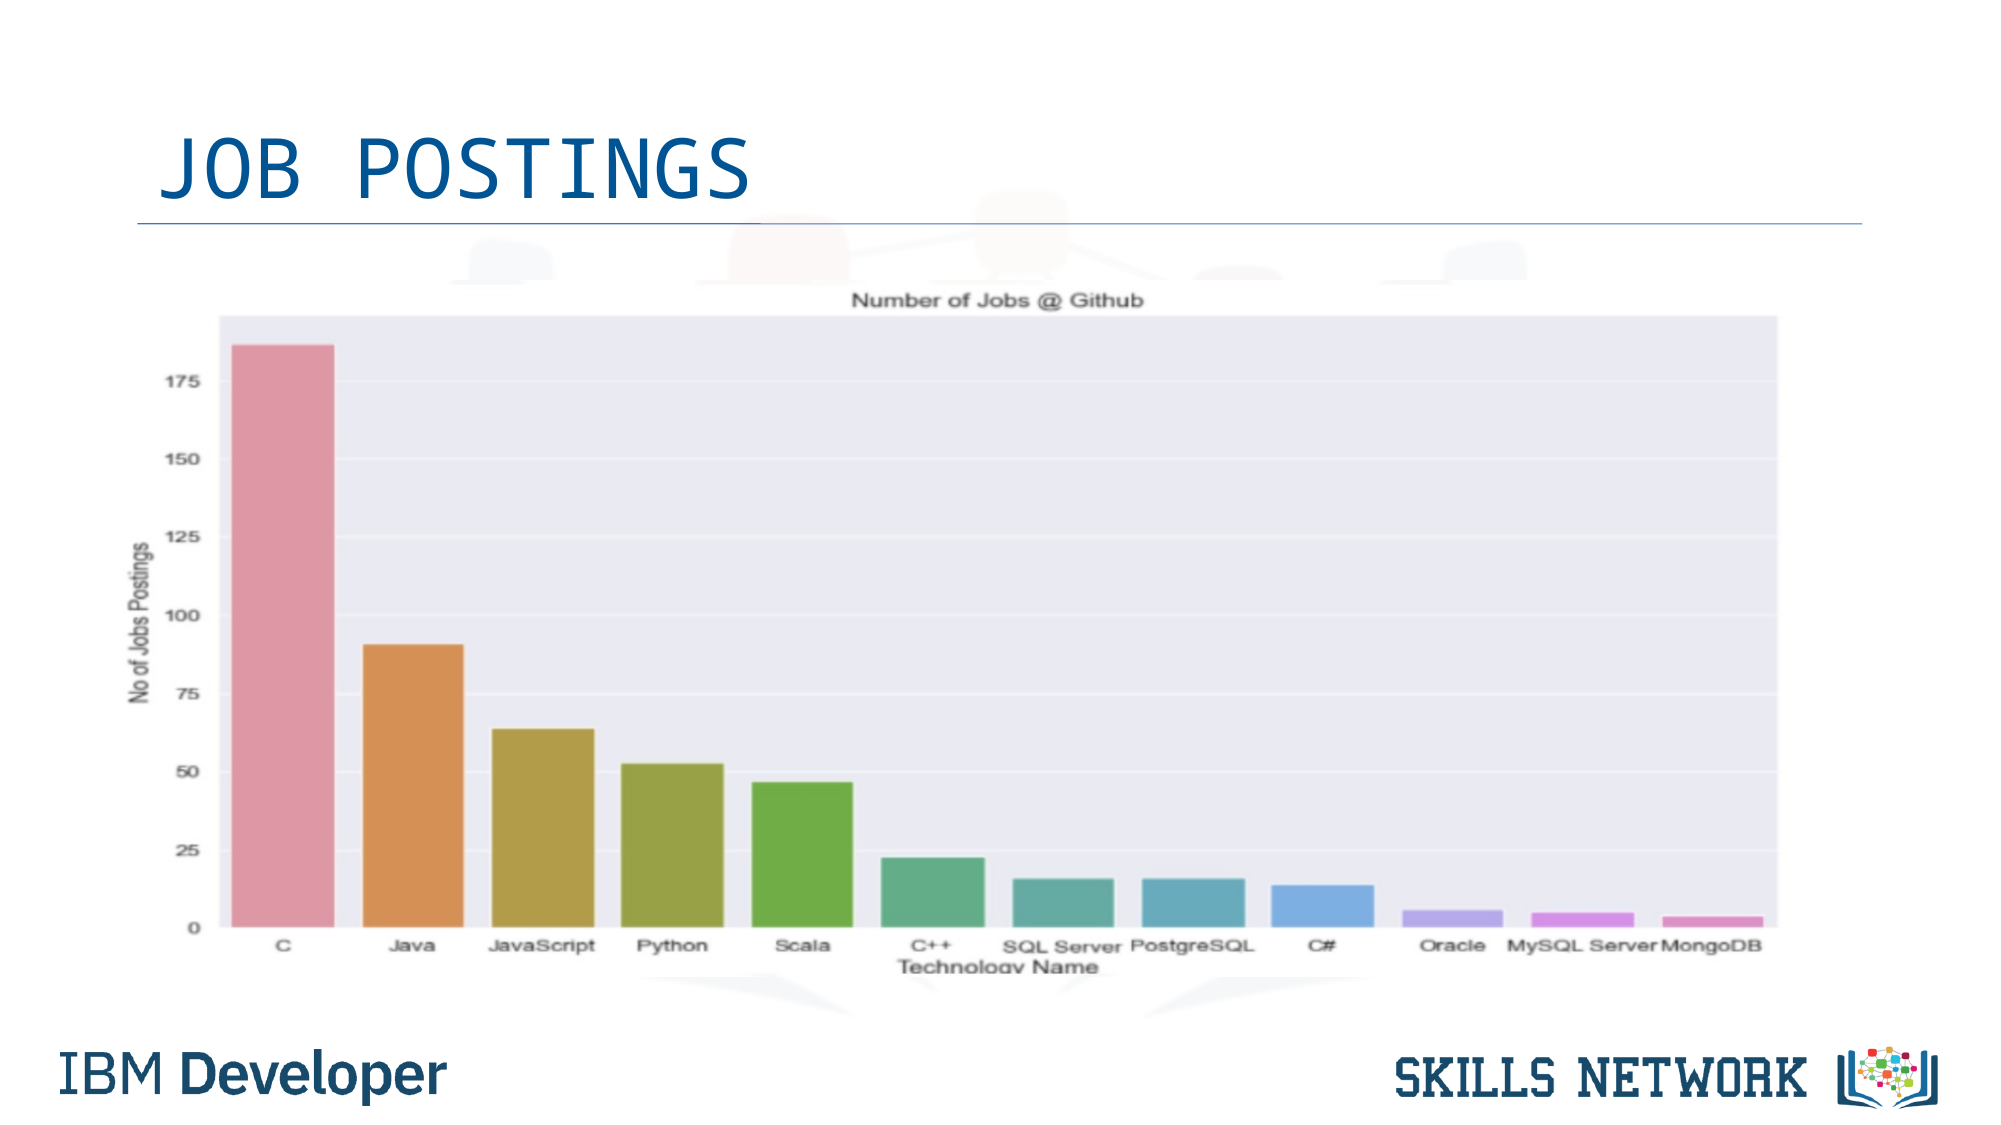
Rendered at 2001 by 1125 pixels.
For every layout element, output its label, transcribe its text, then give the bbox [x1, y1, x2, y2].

picture [1390, 1045, 1945, 1111]
picture [55, 1045, 459, 1108]
title JOB POSTINGS [88, 62, 1061, 281]
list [105, 280, 1817, 977]
